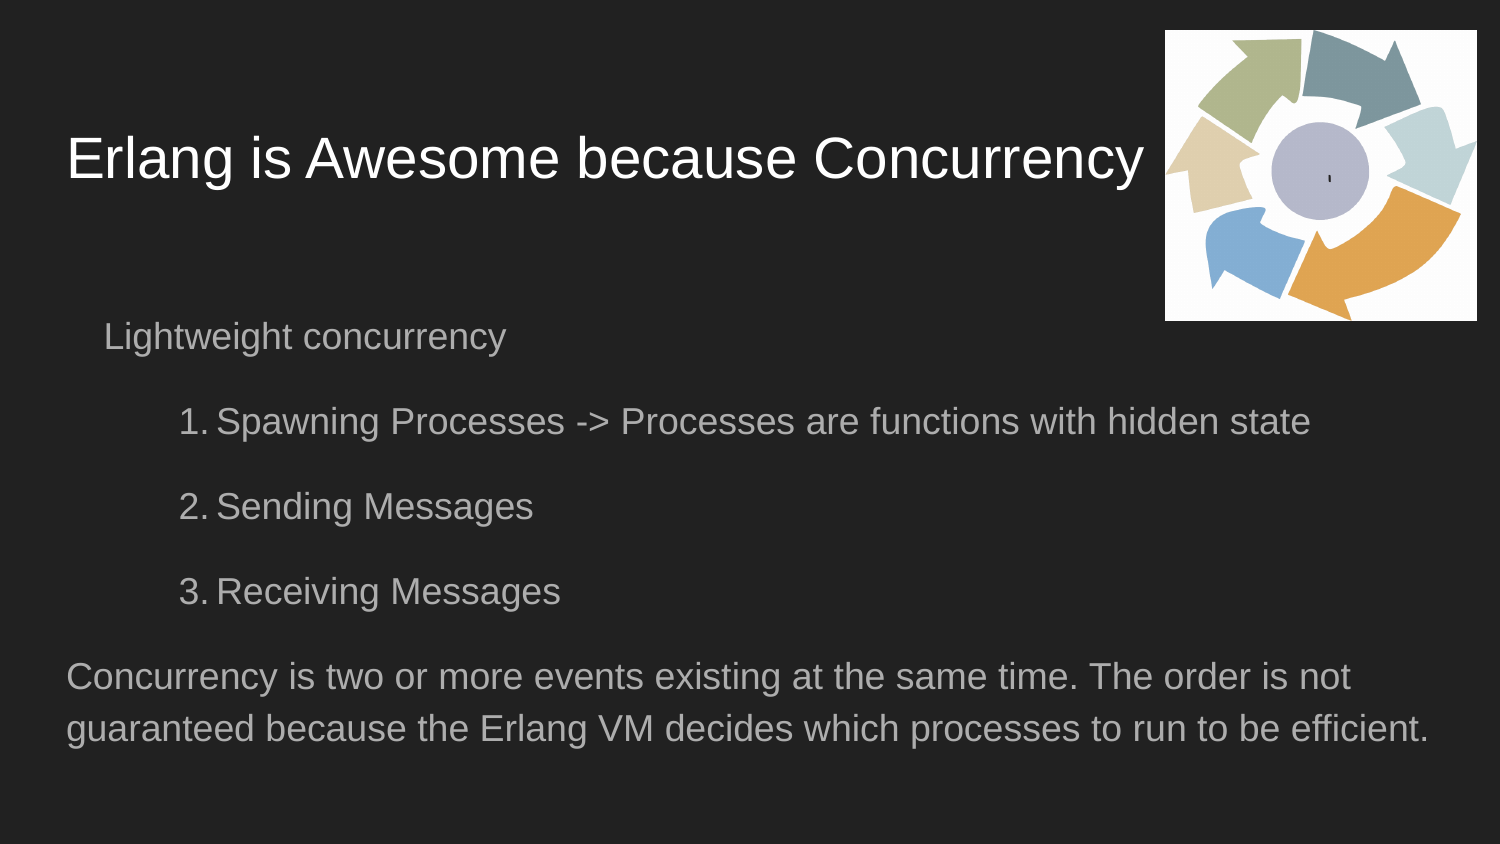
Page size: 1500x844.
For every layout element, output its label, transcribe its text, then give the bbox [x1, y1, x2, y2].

picture [1165, 30, 1477, 321]
title Erlang is Awesome because Concurrency [51, 105, 1160, 200]
list Lightweight concurrency Spawning Processes -> Processes are functions with hidden state Sending Messages Receiving Messages Concurrency is two or more events existing at the same time. The order is not guaranteed because the Erlang VM decides which processes to run to be efficient. [51, 289, 1449, 793]
